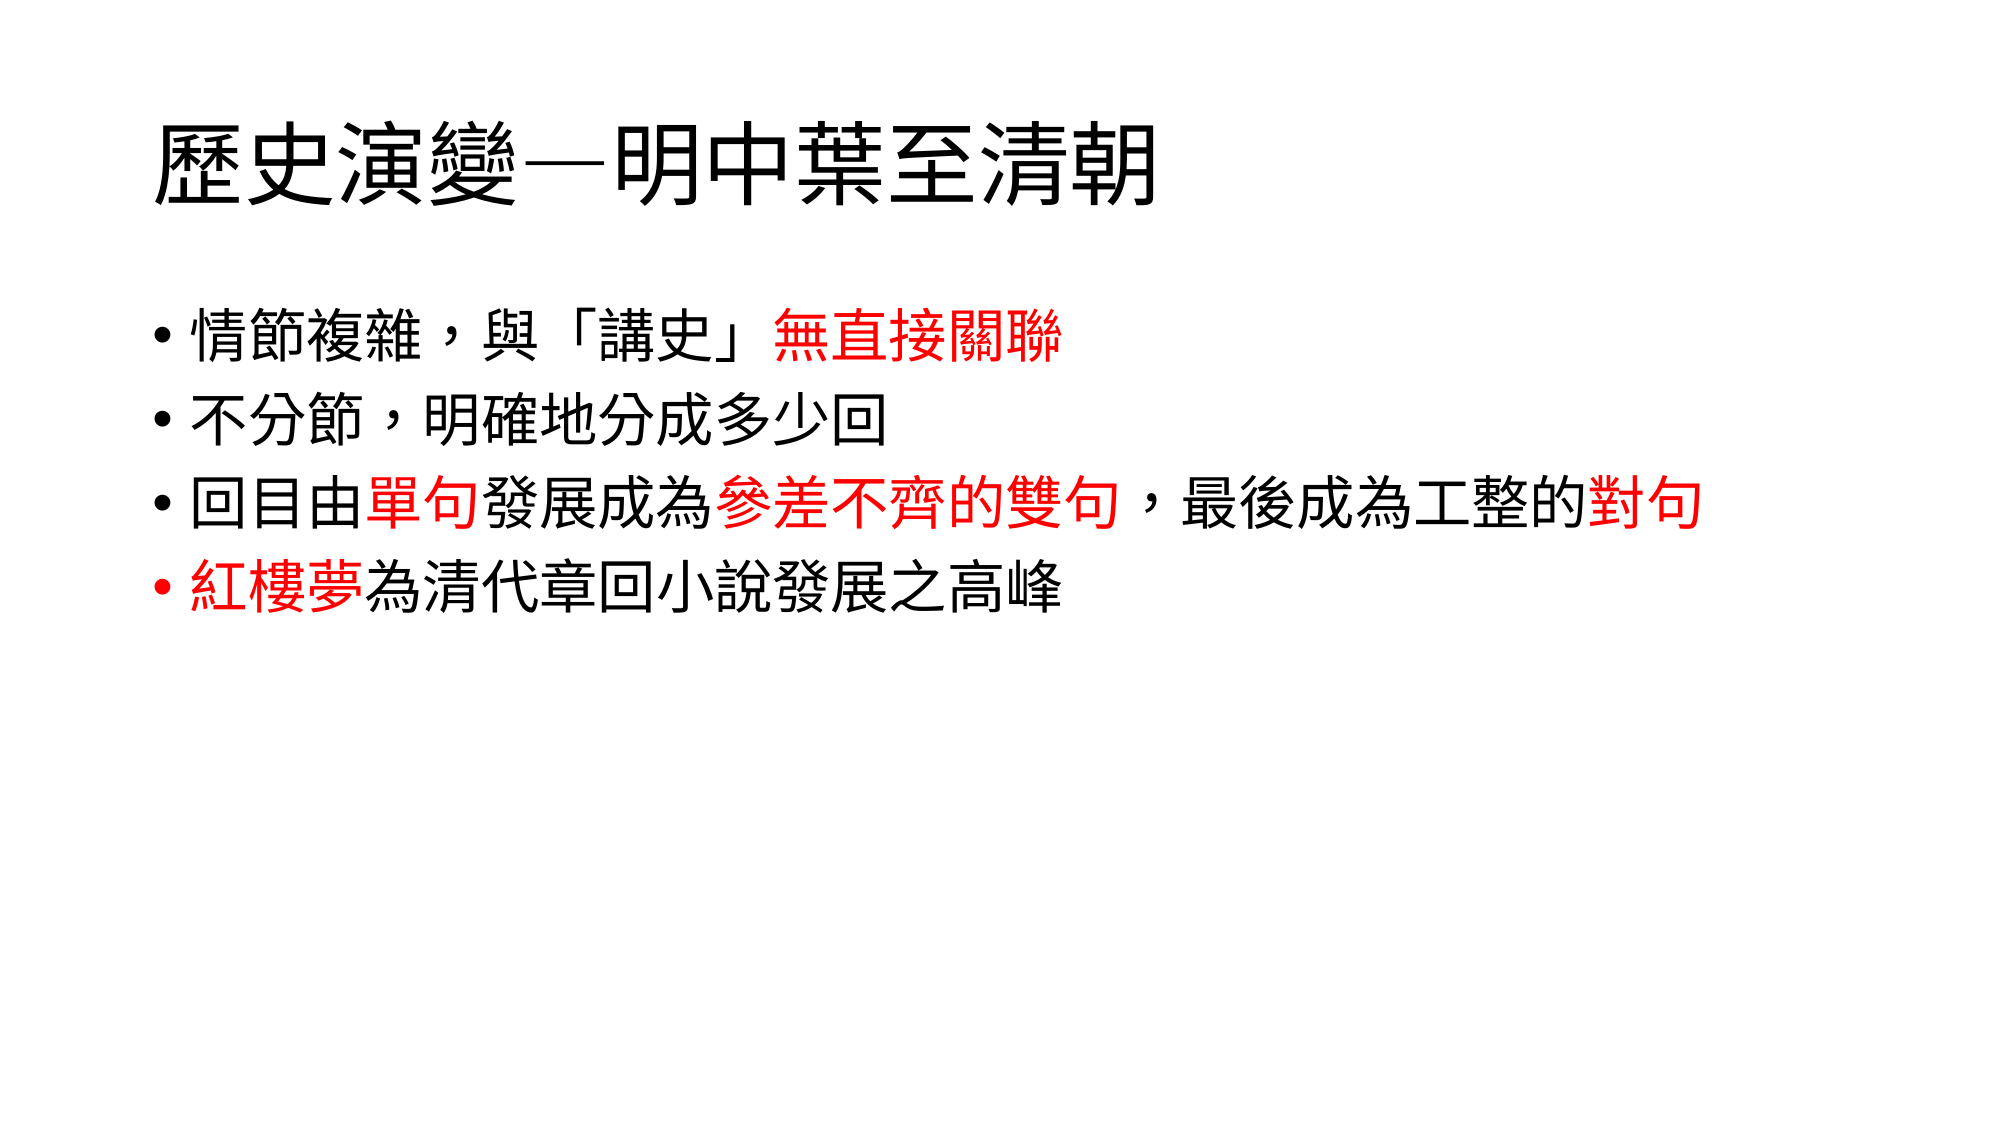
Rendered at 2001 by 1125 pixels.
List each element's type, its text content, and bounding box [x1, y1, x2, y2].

title 歷史演變—明中葉至清朝 [137, 59, 1863, 278]
list 情節複雜，與「講史」無直接關聯 不分節，明確地分成多少回 回目由單句發展成為參差不齊的雙句，最後成為工整的對句 紅樓夢為清代章回小說發展之高峰 [137, 299, 1863, 1014]
